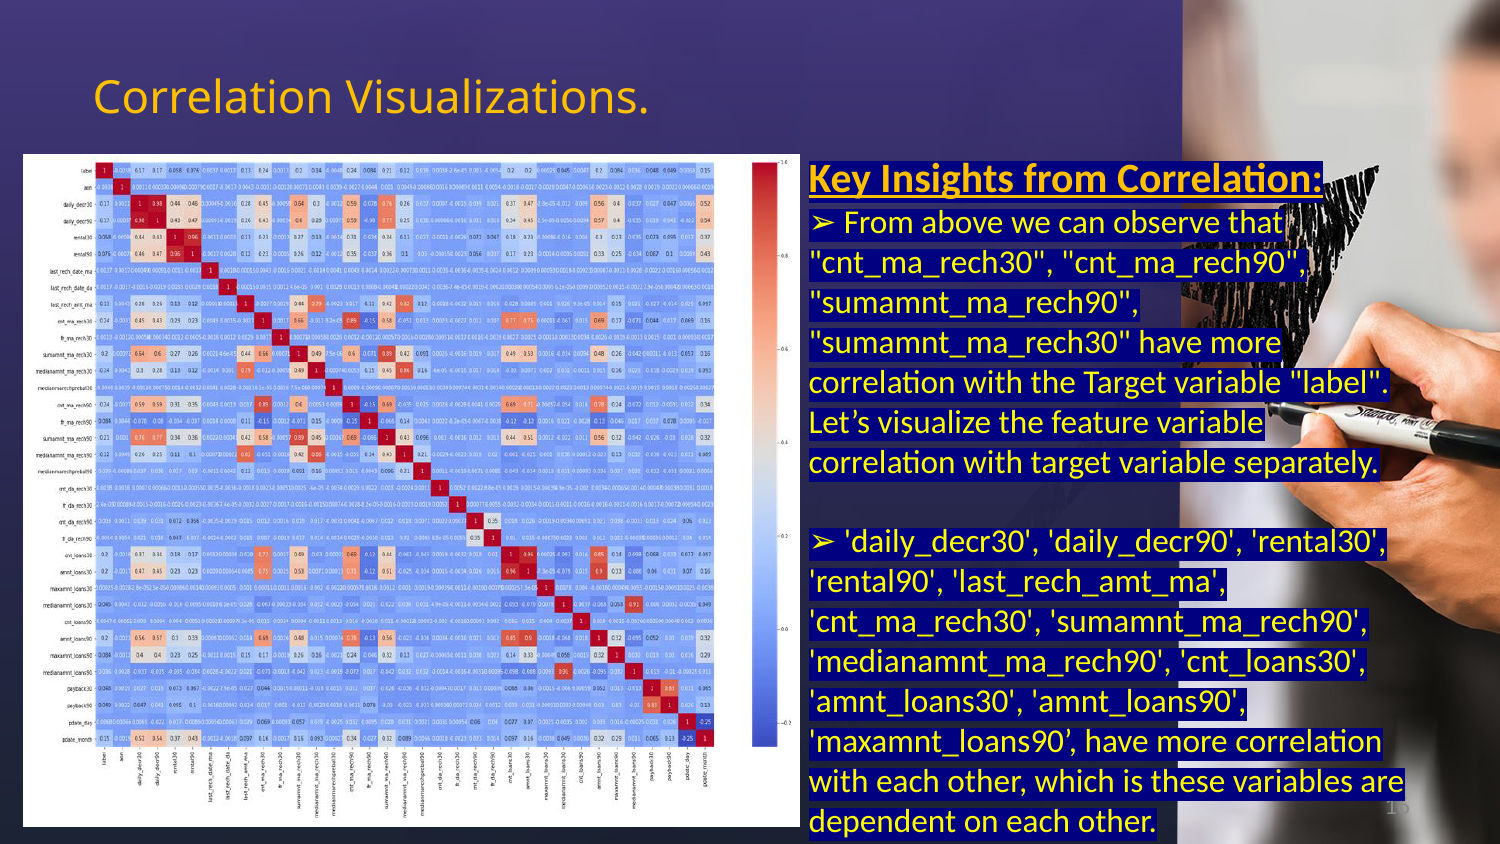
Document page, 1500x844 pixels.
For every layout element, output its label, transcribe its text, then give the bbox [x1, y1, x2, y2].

picture [0, 0, 1500, 844]
slide_number 16 [1421, 782, 1425, 827]
text_box Key Insights from Correlation: ➢ From above we can observe that "cnt_ma_rech30", "cnt_ma_rech90", "sumamnt_ma_rech90", "sumamnt_ma_rech30" have more correlation with the Target variable "label". Let’s visualize the feature variable correlation with target variable separately. ➢ 'daily_decr30', 'daily_decr90', 'rental30', 'rental90', 'last_rech_amt_ma', 'cnt_ma_rech30', 'sumamnt_ma_rech90', 'medianamnt_ma_rech90', 'cnt_loans30', 'amnt_loans30', 'amnt_loans90', 'maxamnt_loans90’, have more correlation with each other, which is these variables are dependent on each other. [793, 142, 1421, 844]
title Correlation Visualizations. [77, 59, 1107, 152]
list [23, 154, 800, 828]
